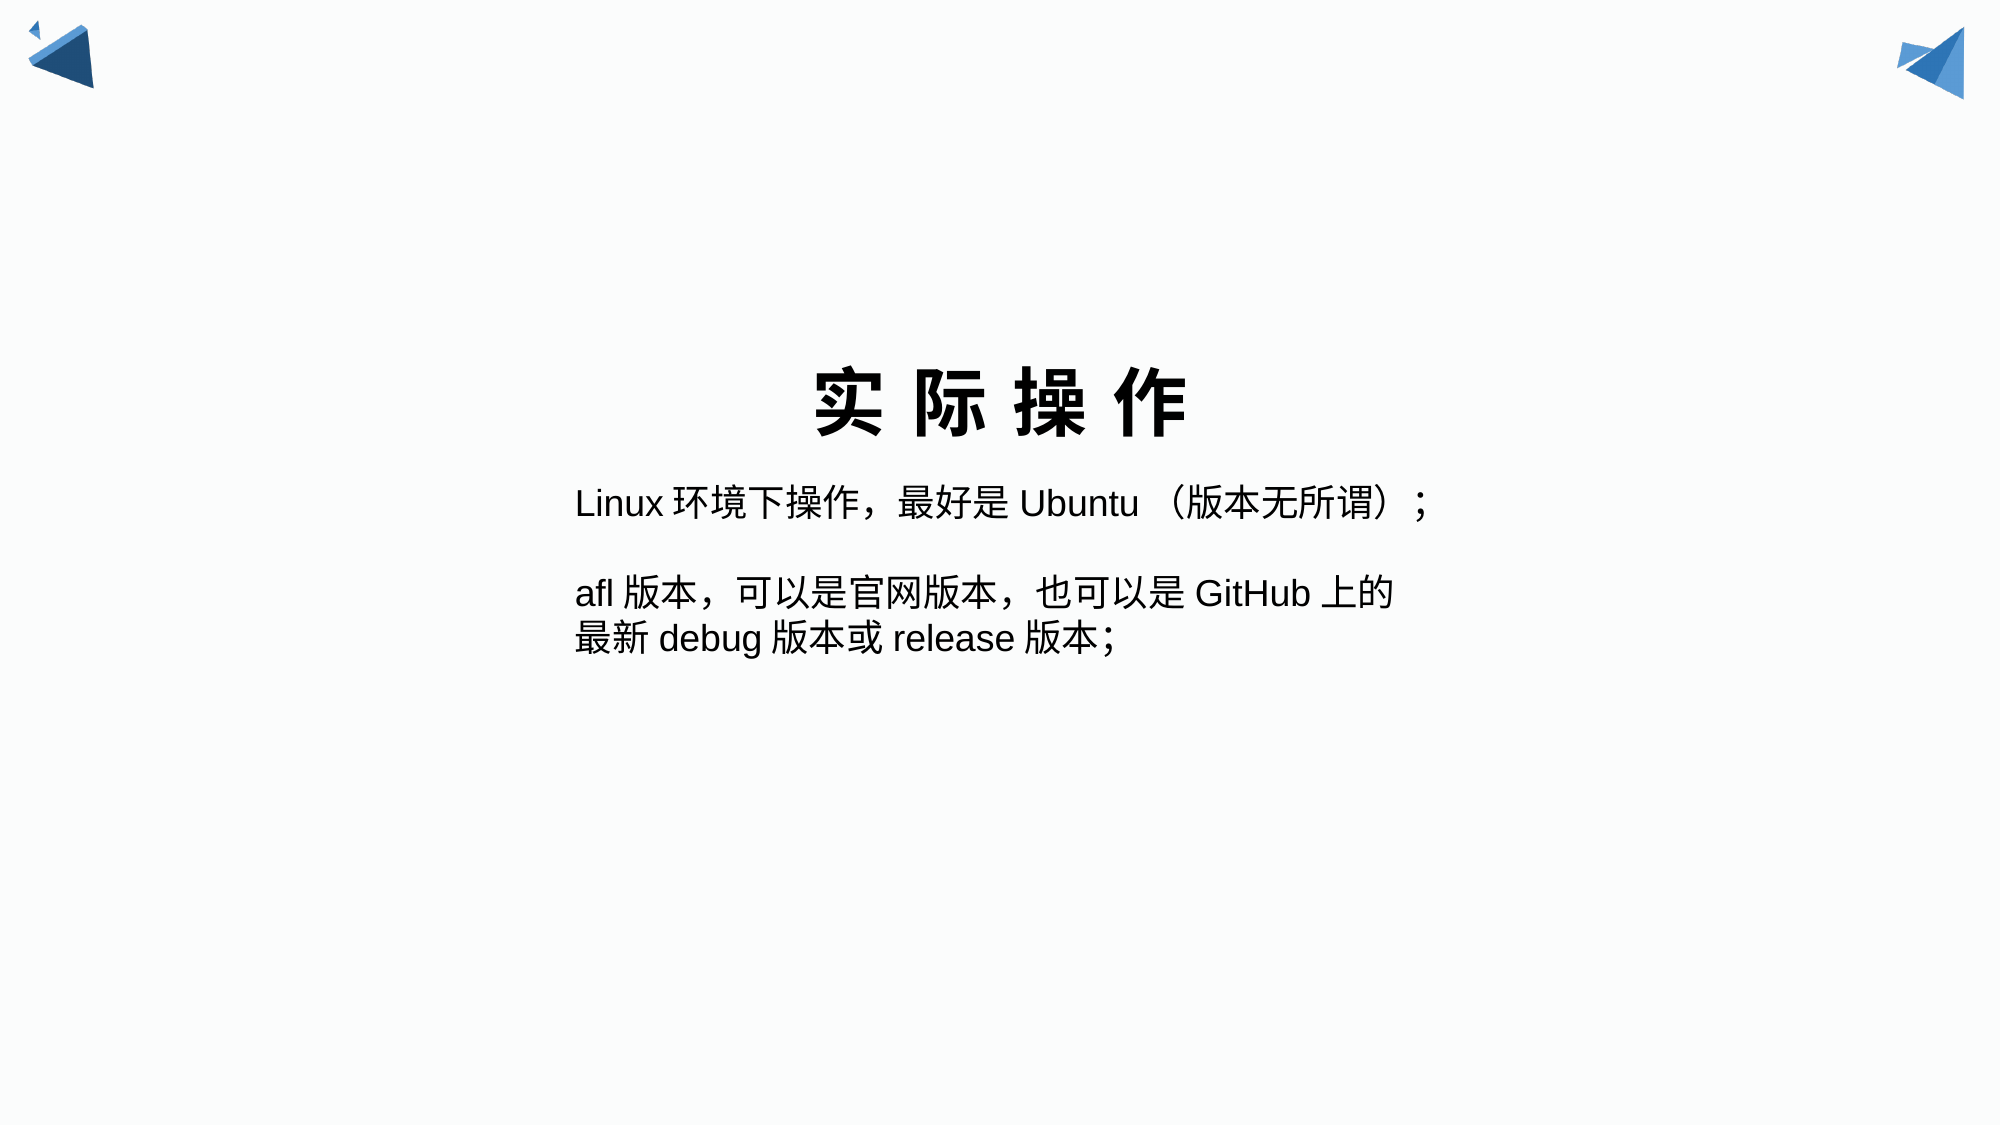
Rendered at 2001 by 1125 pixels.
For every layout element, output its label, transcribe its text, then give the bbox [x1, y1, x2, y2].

title 实 际 操 作 [109, 364, 1891, 437]
picture [0, 0, 119, 113]
text_box Linux环境下操作，最好是Ubuntu（版本无所谓）； afl版本，可以是官网版本，也可以是GitHub上的最新debug版本或release版本； [560, 471, 1440, 666]
picture [1881, 0, 2000, 112]
